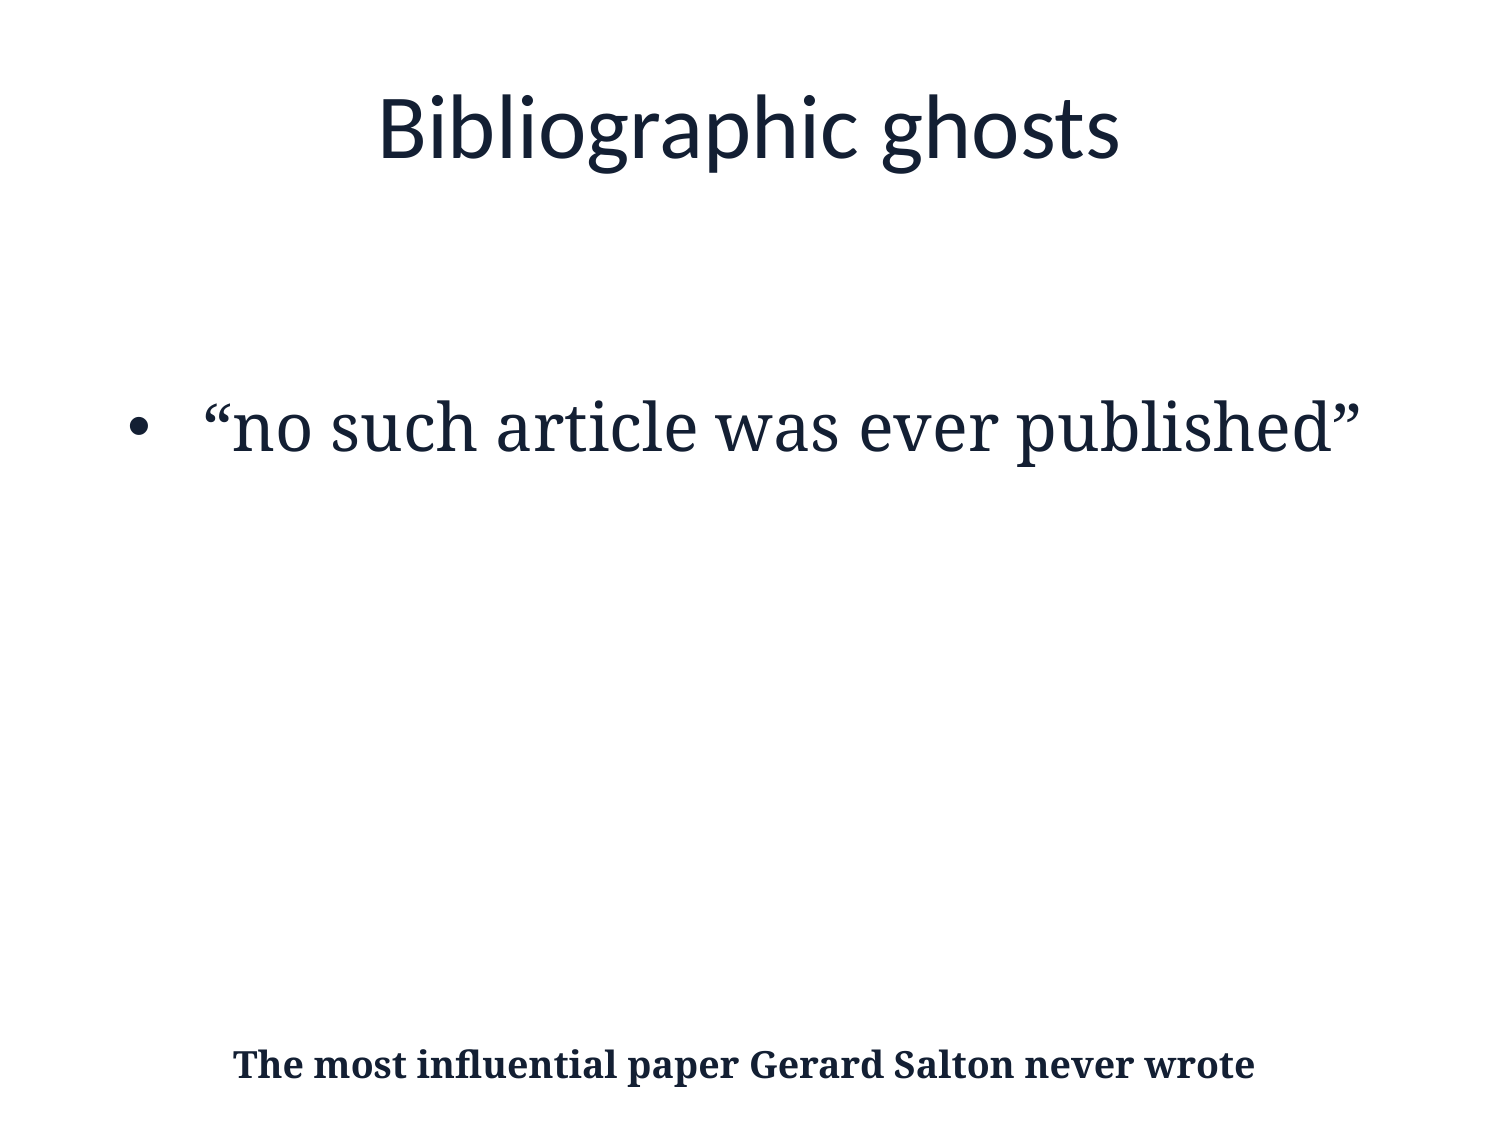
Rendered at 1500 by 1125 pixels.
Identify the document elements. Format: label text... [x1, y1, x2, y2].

text_box “no such article was ever published” [112, 297, 1388, 473]
text_box The most influential paper Gerard Salton never wrote [218, 1033, 1282, 1094]
title Bibliographic ghosts [103, 59, 1397, 278]
